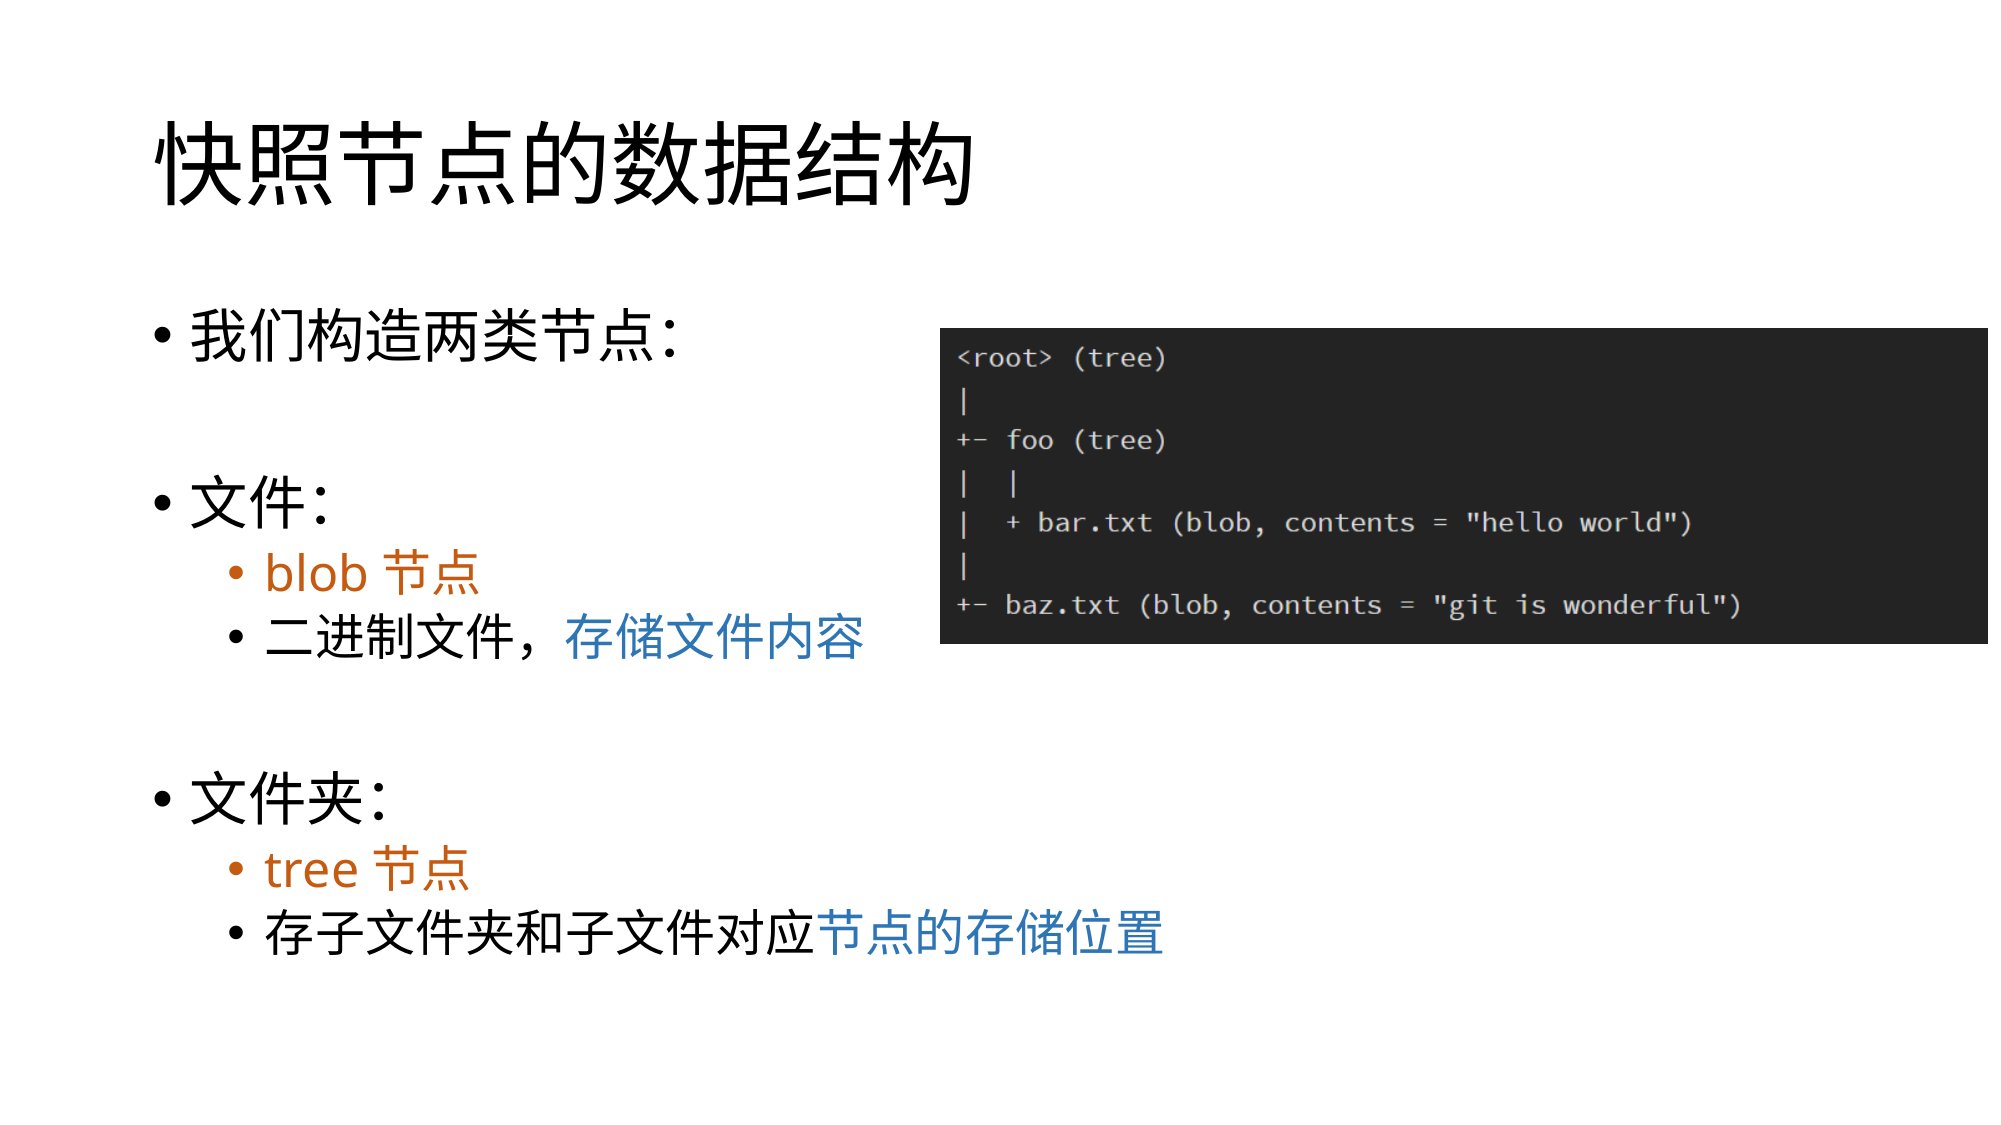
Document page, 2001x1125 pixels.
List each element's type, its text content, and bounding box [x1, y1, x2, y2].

title 快照节点的数据结构 [137, 59, 1863, 278]
picture [940, 328, 1988, 644]
list 我们构造两类节点： 文件： blob节点 二进制文件，存储文件内容 文件夹： tree节点 存子文件夹和子文件对应节点的存储位置 [137, 299, 1863, 1014]
